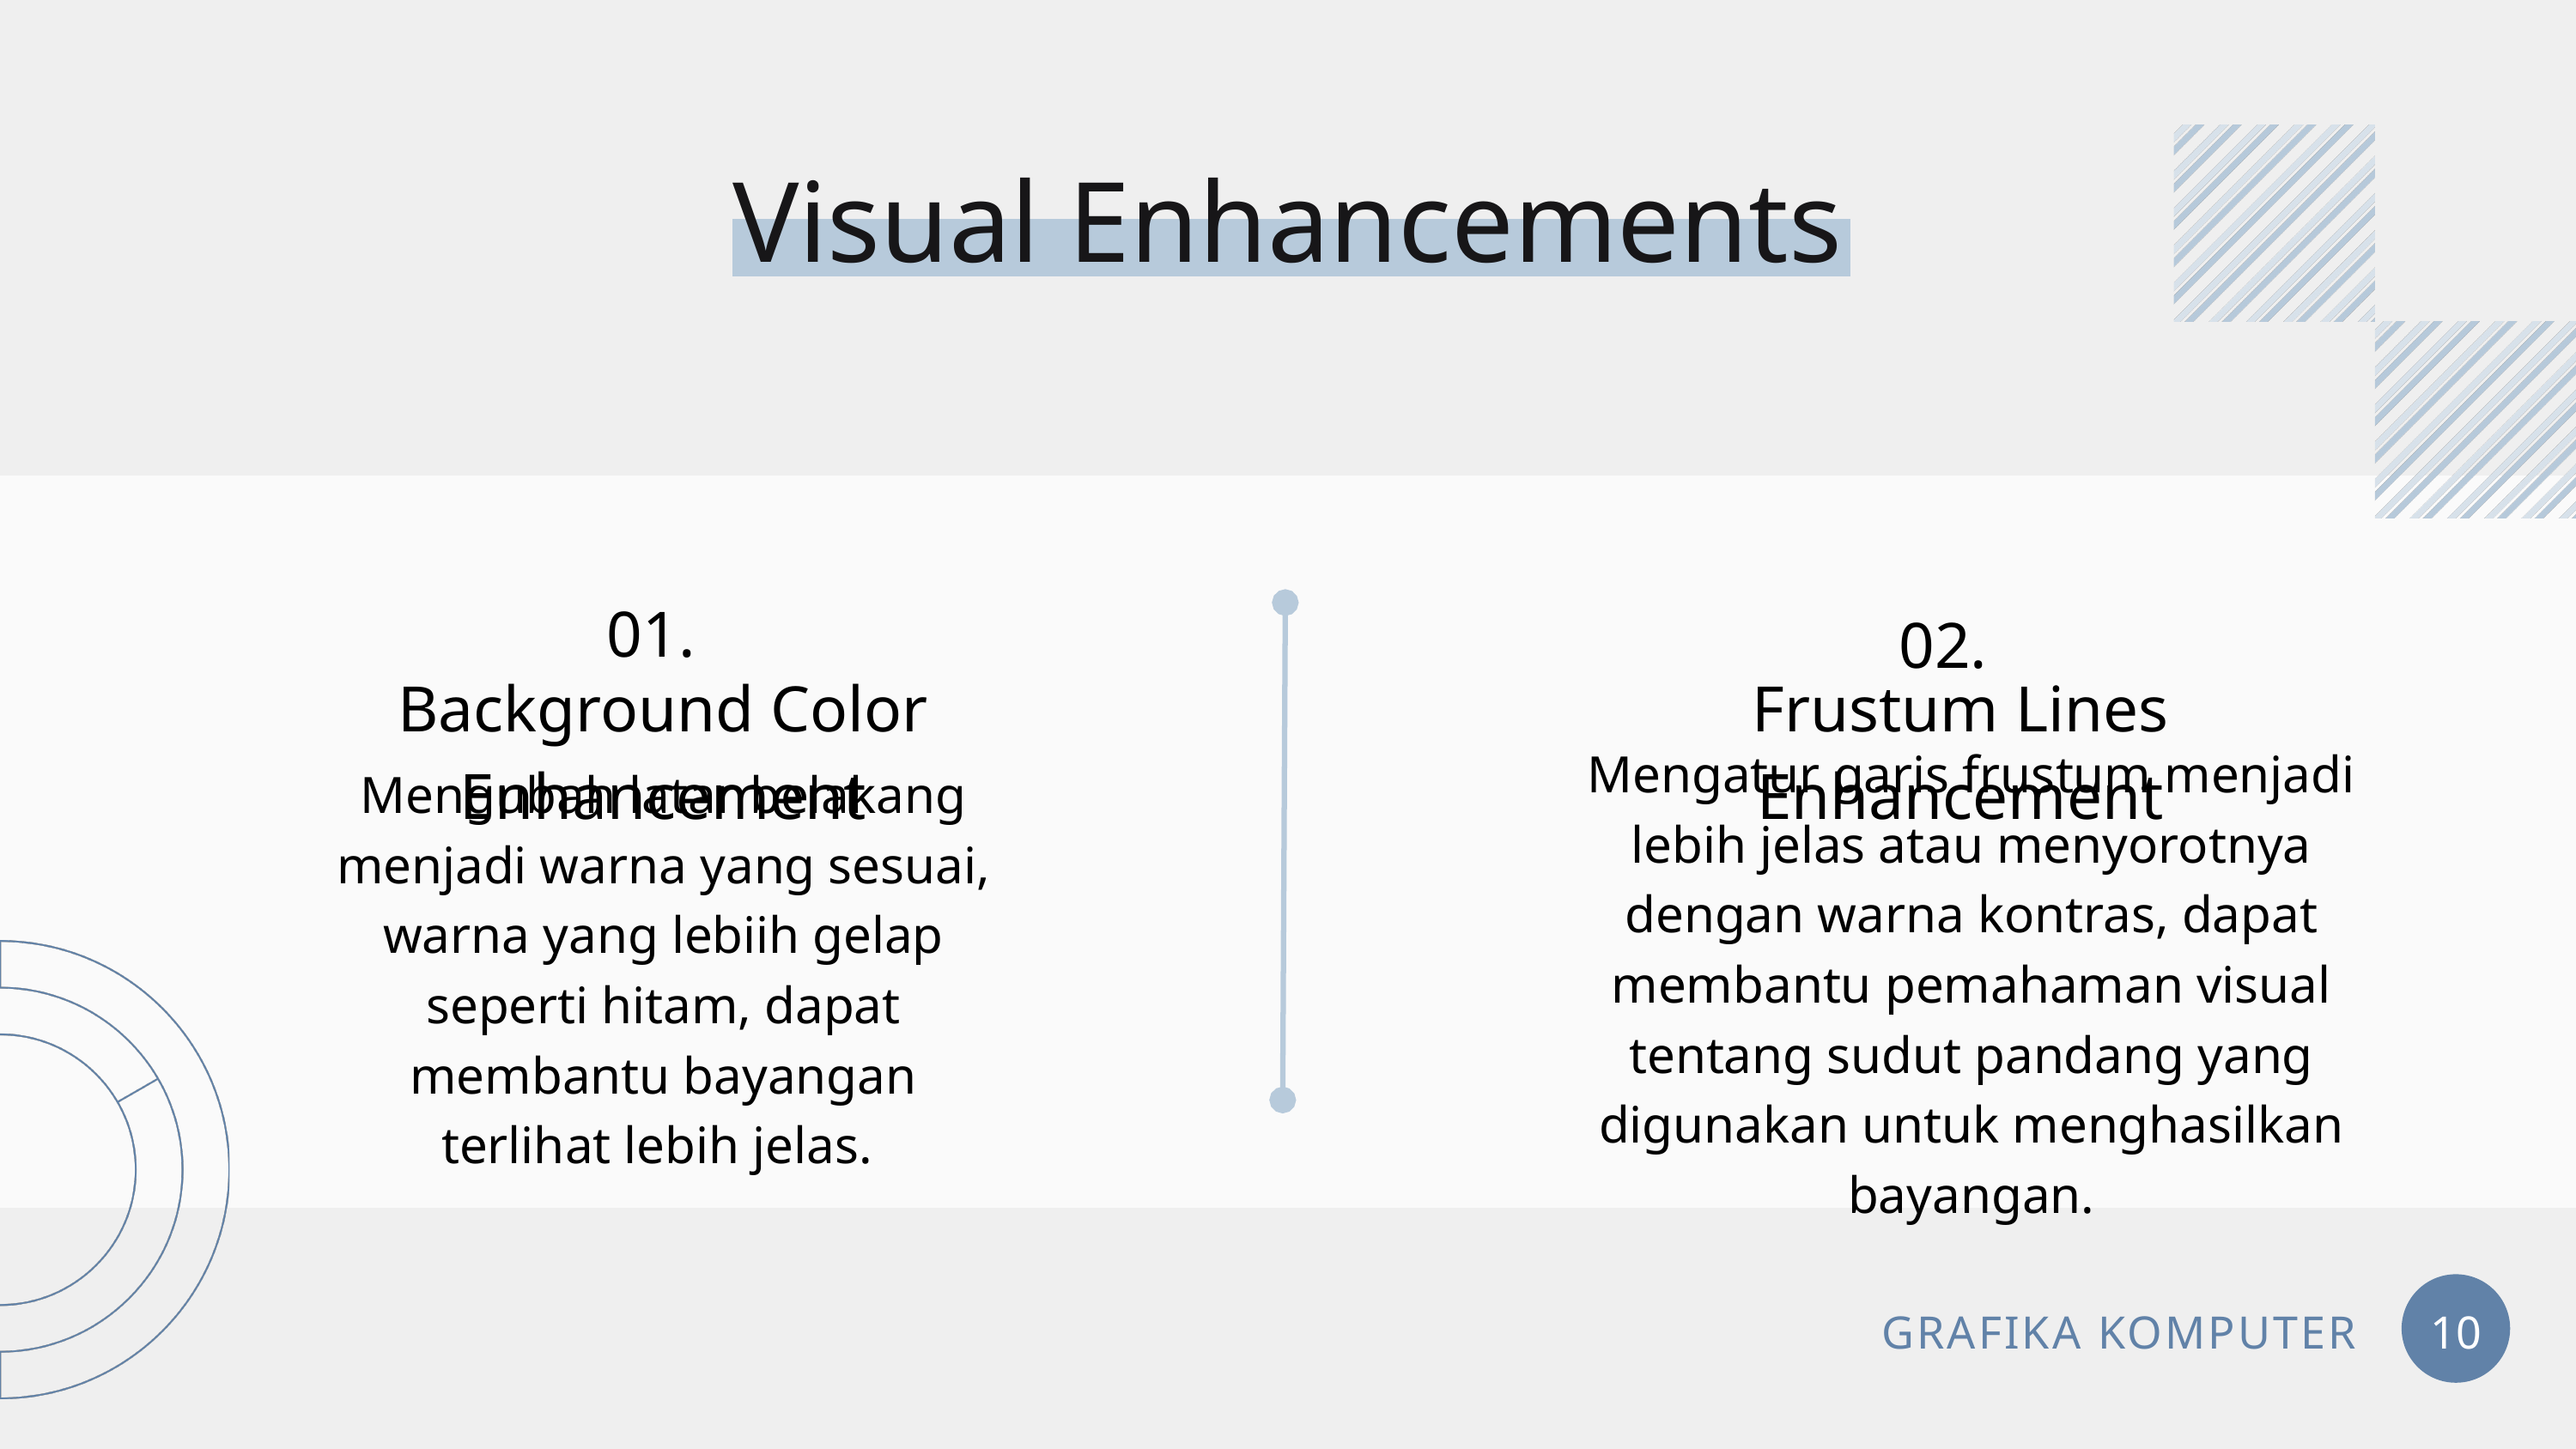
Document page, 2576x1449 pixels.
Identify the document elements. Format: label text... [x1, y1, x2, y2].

text_box Visual Enhancements [663, 129, 1913, 284]
text_box [2374, 321, 2576, 473]
text_box [0, 1218, 230, 1399]
text_box GRAFIKA KOMPUTER [1830, 1295, 2357, 1358]
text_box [2401, 1274, 2511, 1383]
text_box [732, 218, 1851, 277]
text_box [2173, 124, 2375, 322]
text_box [0, 475, 2576, 1209]
text_box Mengatur garis frustum menjadi lebih jelas atau menyorotnya dengan warna kontras, dapat membantu pemahaman visual tentang sudut pandang yang digunakan untuk menghasilkan bayangan. [1540, 1218, 2402, 1224]
